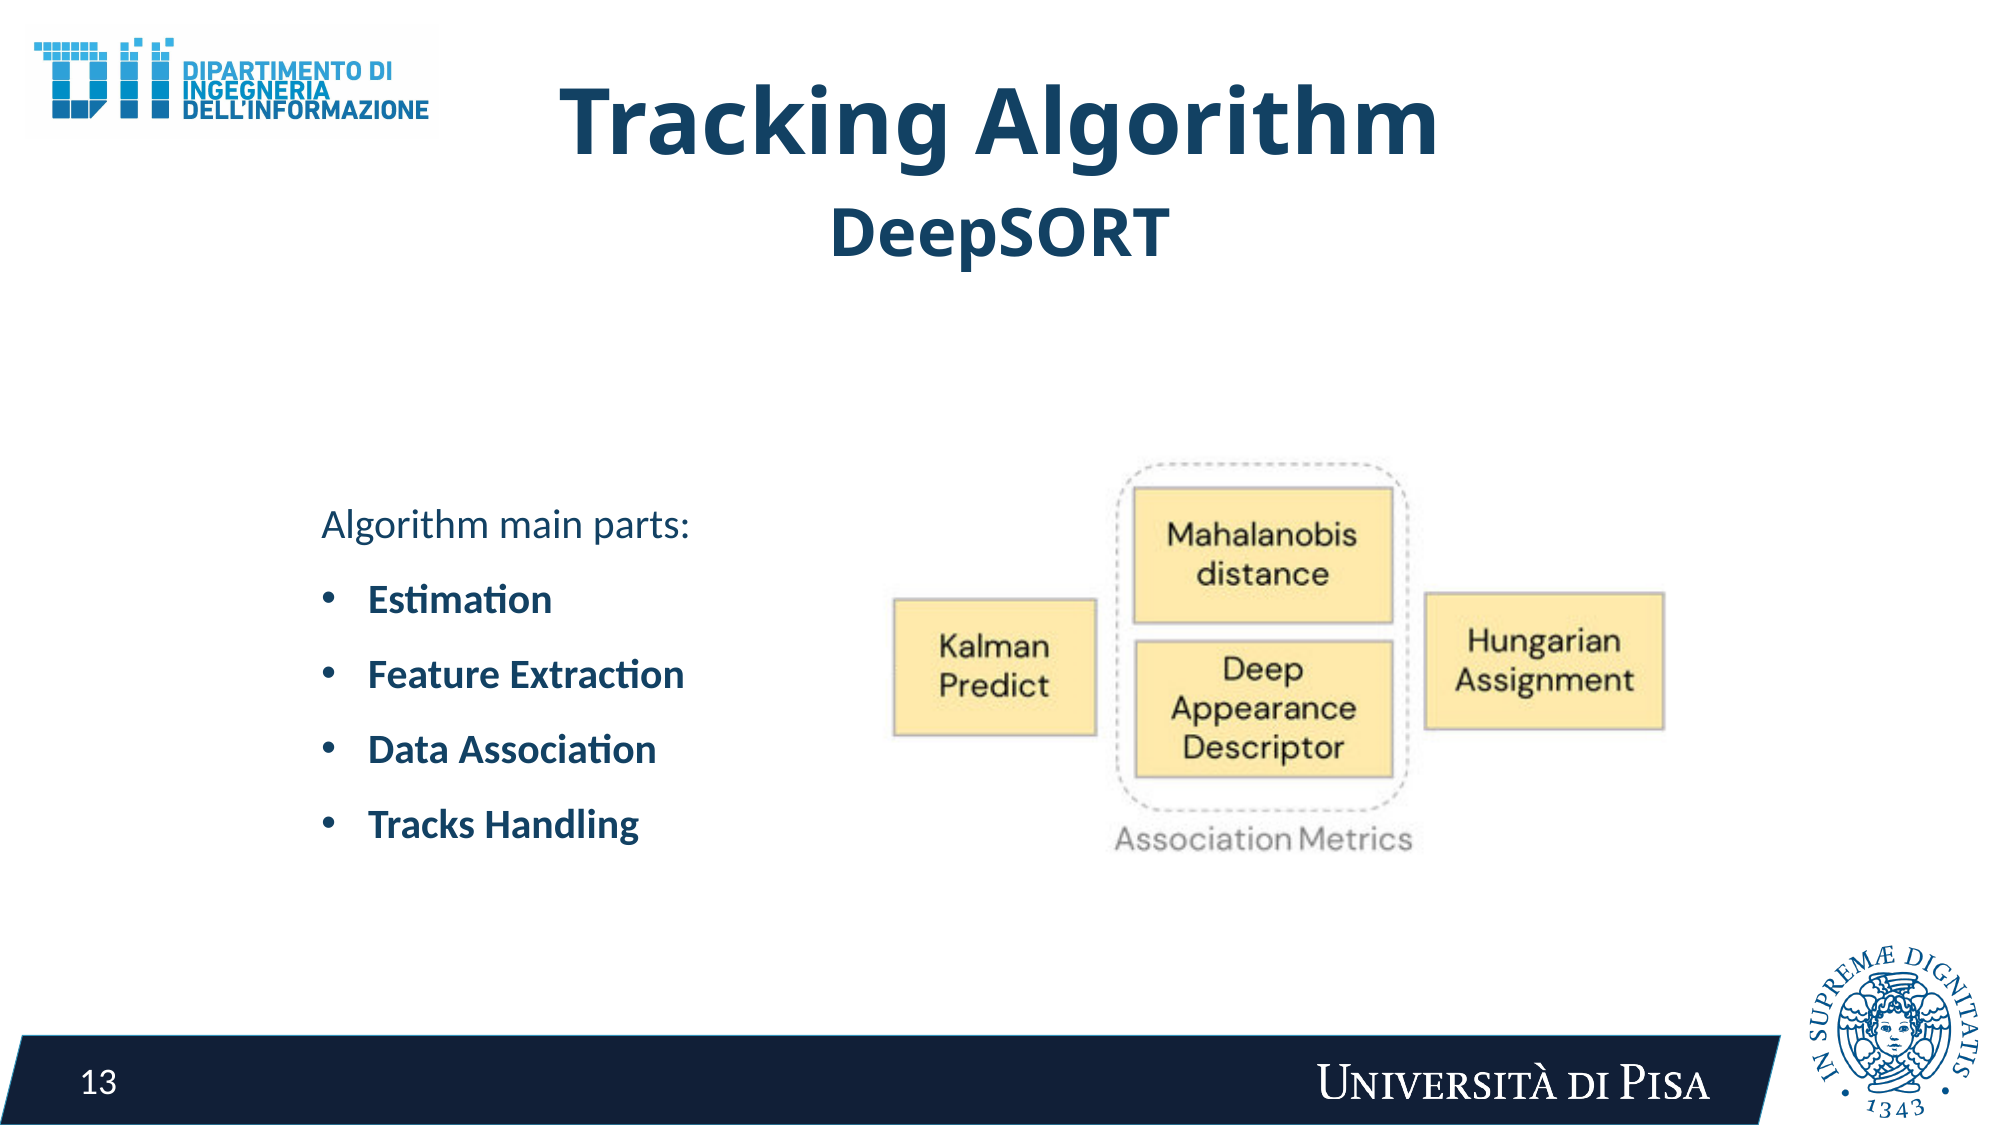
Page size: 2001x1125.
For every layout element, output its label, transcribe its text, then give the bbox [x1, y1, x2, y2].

text_box Algorithm main parts: Estimation Feature Extraction Data Association Tracks Handling [306, 464, 709, 855]
picture [866, 443, 1694, 872]
text_box [0, 1035, 1781, 1125]
text_box DeepSORT [141, 189, 1858, 280]
text_box Tracking Algorithm [141, 59, 1858, 189]
picture [1316, 1062, 1710, 1099]
picture [25, 24, 439, 139]
text_box 13 [64, 1049, 142, 1110]
picture [1809, 945, 1979, 1118]
